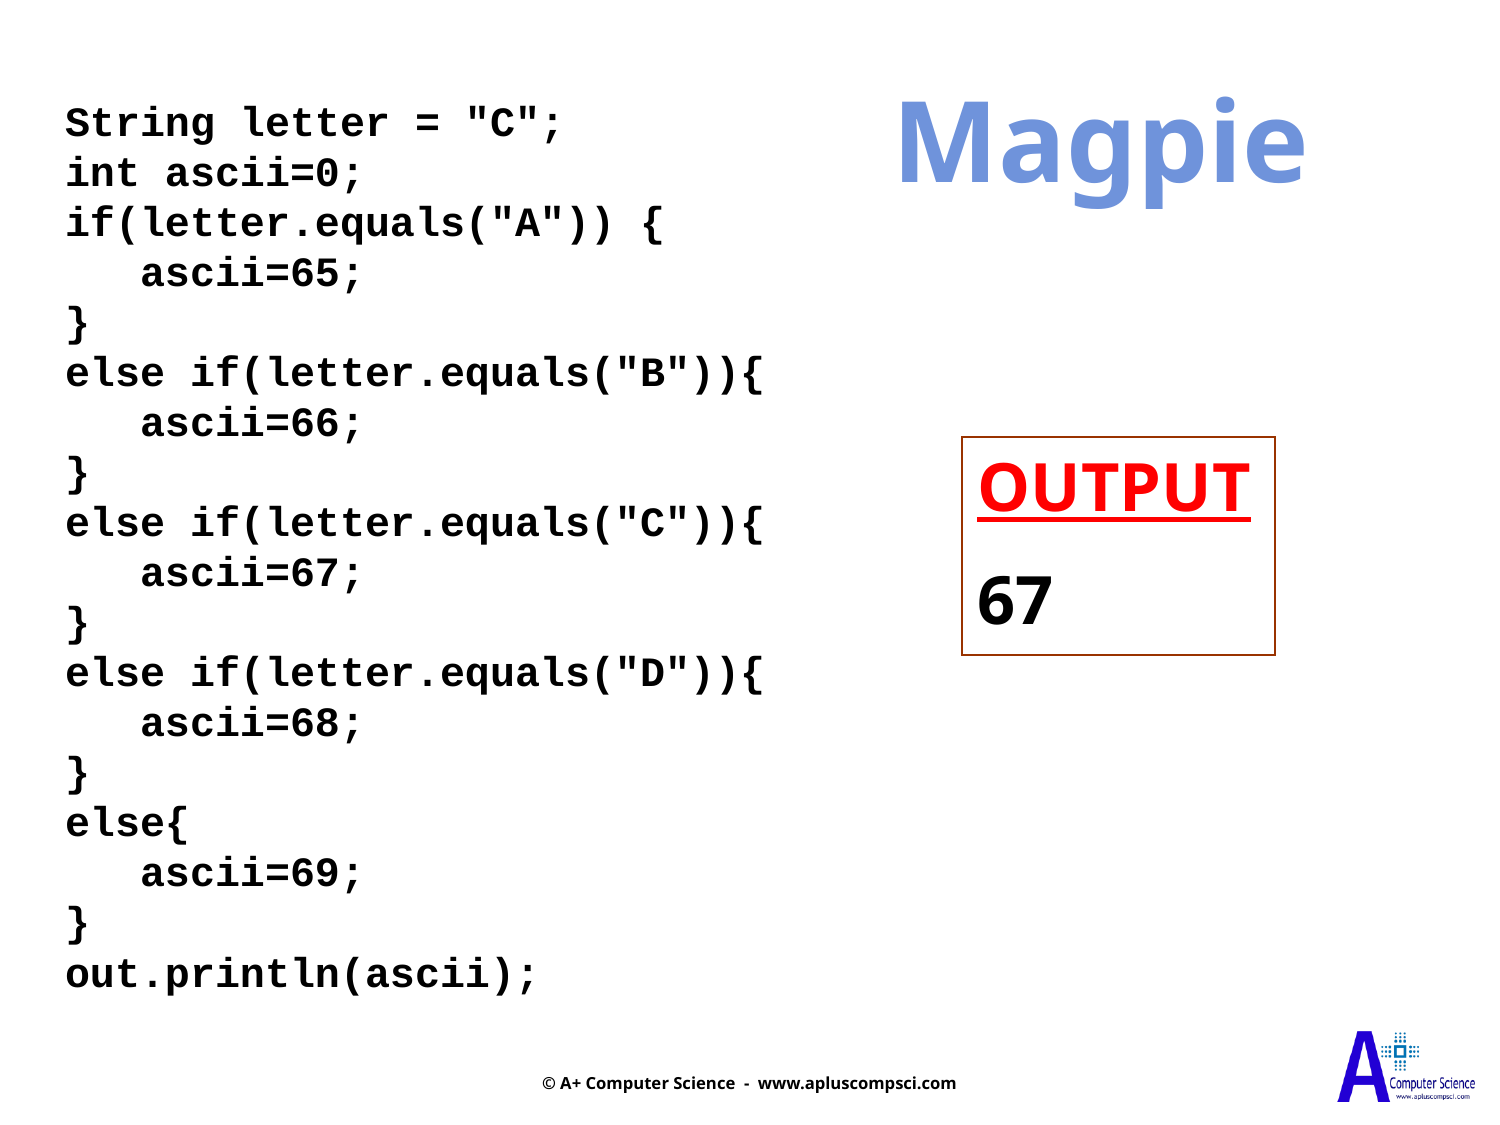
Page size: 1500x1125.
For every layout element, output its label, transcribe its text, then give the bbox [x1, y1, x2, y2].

text_box Magpie [0, 62, 1500, 214]
picture [1337, 1031, 1475, 1102]
footer © A+ Computer Science - www.apluscompsci.com [512, 1025, 988, 1100]
text_box String letter = "C"; int ascii=0; if(letter.equals("A")) { ascii=65; } else if(letter.equals("B")){ ascii=66; } else if(letter.equals("C")){ ascii=67; } else if(letter.equals("D")){ ascii=68; } else{ ascii=69; } out.println(ascii); [49, 214, 1388, 1012]
text_box OUTPUT 67 [962, 437, 1275, 655]
